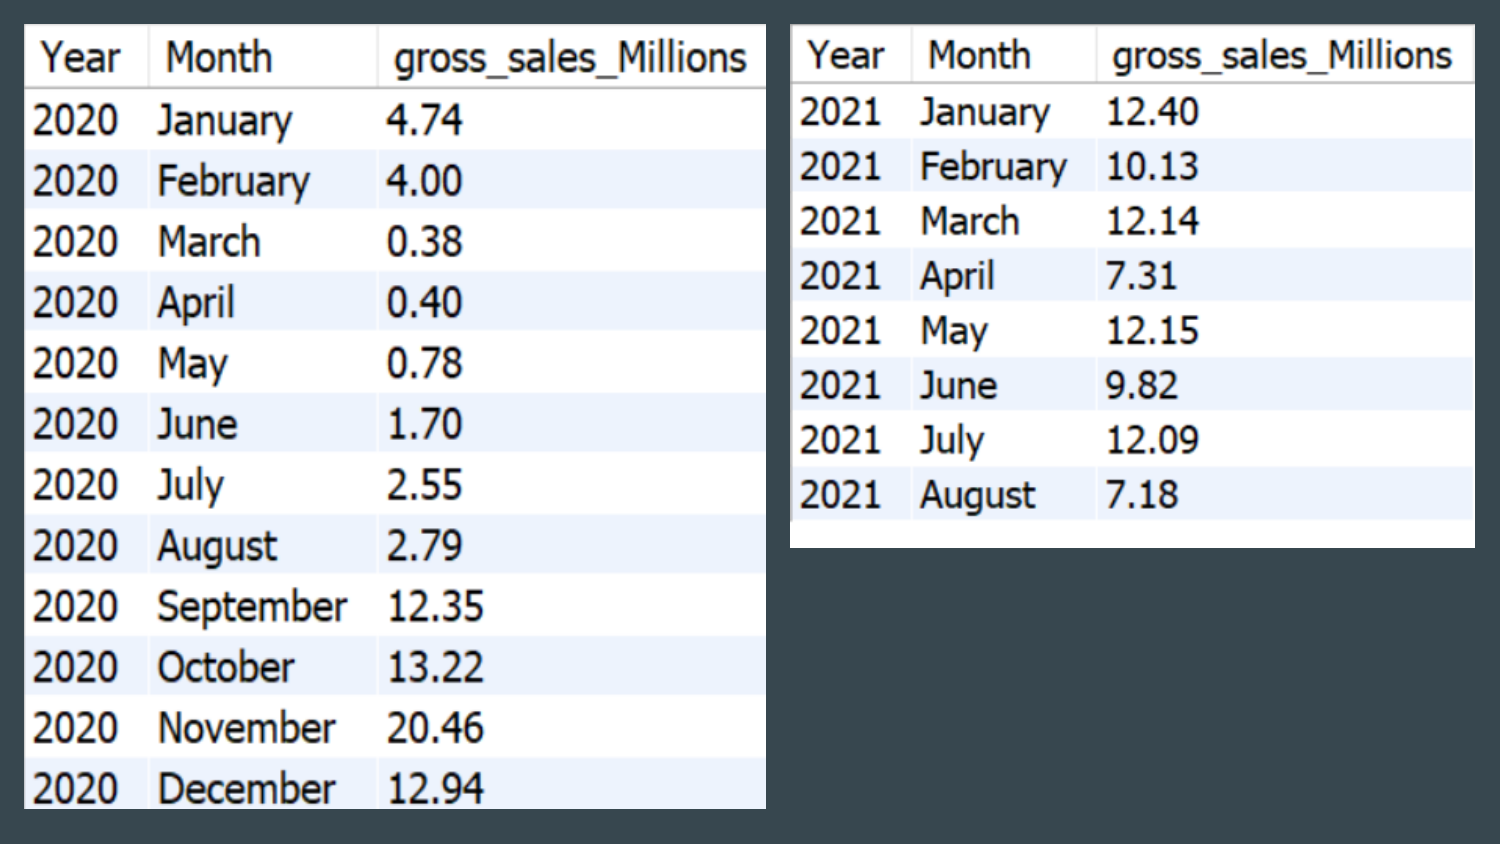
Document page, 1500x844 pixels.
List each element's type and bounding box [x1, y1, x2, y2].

picture [790, 24, 1476, 549]
picture [24, 24, 766, 809]
